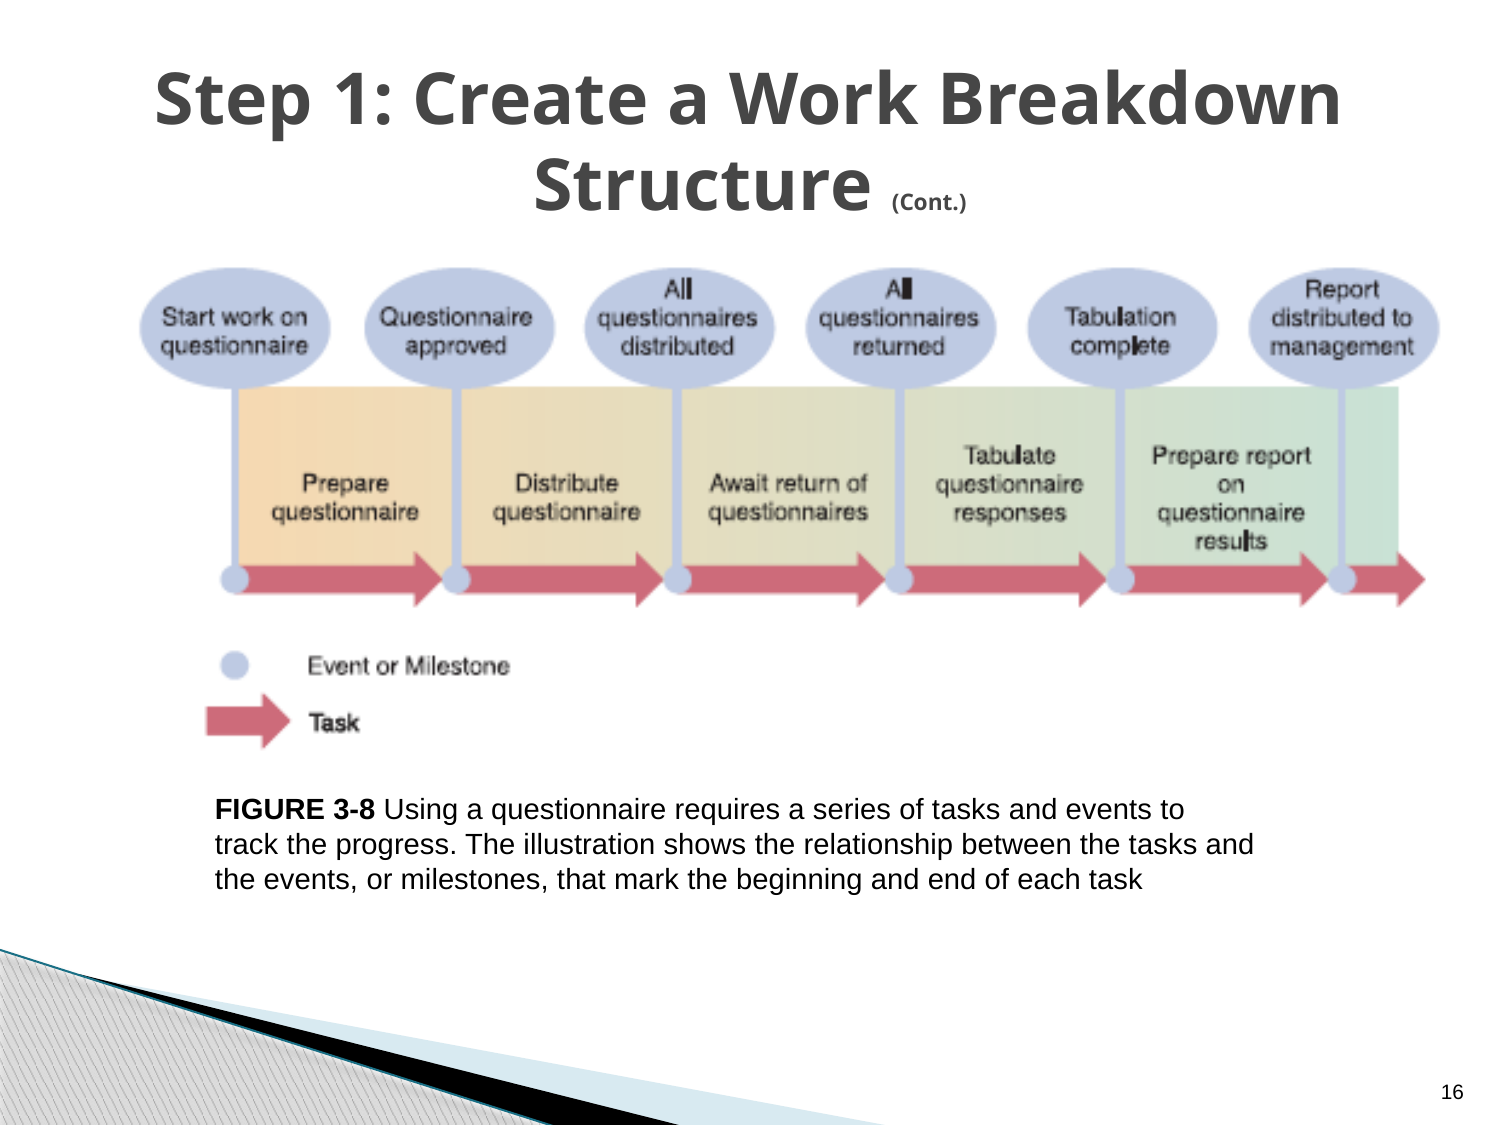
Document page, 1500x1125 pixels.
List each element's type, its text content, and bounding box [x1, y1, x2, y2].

title Step 1: Create a Work Breakdown Structure (Cont.) [75, 45, 1425, 233]
text_box FIGURE 3-8 Using a questionnaire requires a series of tasks and events to track the progress. The illustration shows the relationship between the tasks and the events, or milestones, that mark the beginning and end of each task [199, 782, 1400, 903]
picture [99, 237, 1455, 763]
slide_number 16 [1418, 1051, 1479, 1112]
